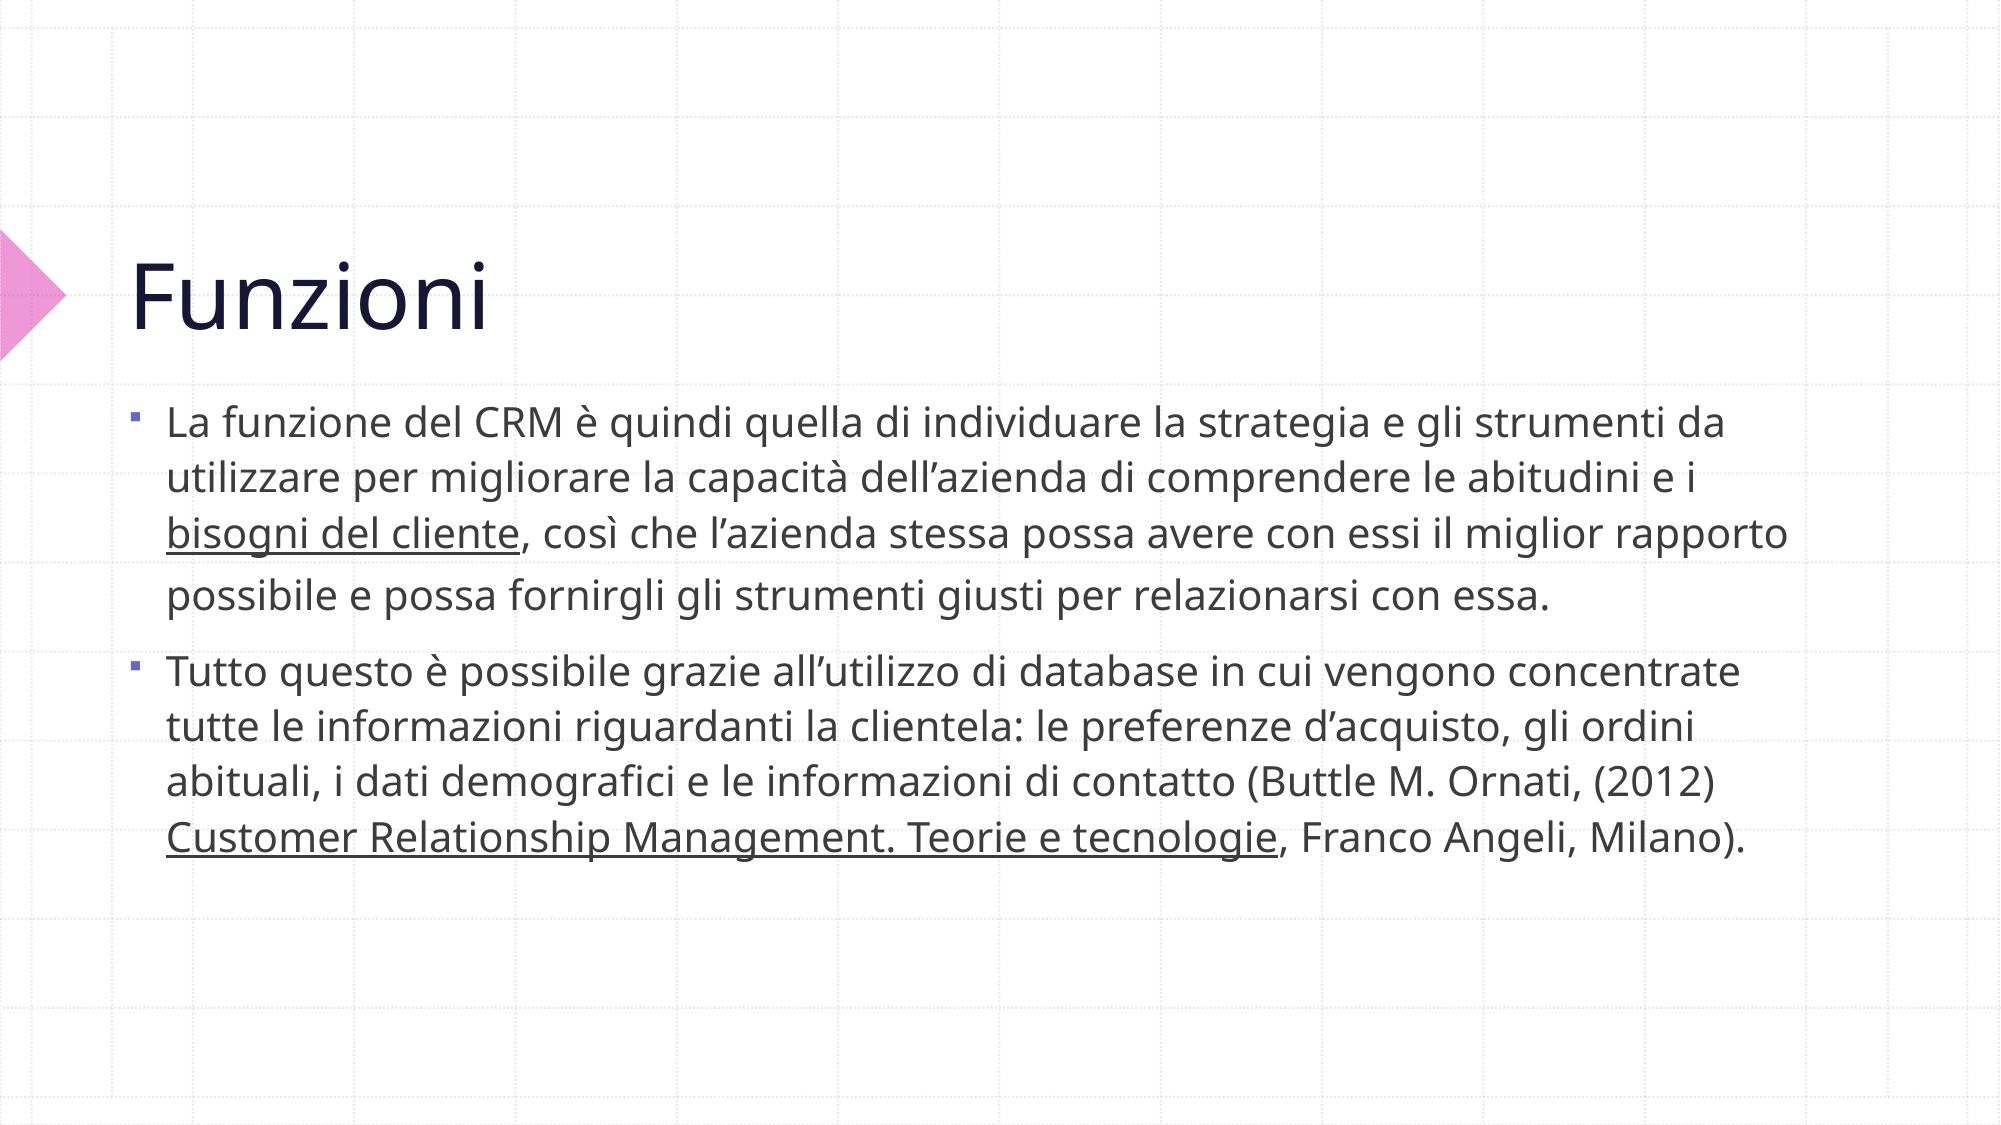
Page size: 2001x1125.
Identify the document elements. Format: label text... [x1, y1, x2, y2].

title Funzioni [113, 119, 1808, 356]
list La funzione del CRM è quindi quella di individuare la strategia e gli strumenti da utilizzare per migliorare la capacità dell’azienda di comprendere le abitudini e i bisogni del cliente, così che l’azienda stessa possa avere con essi il miglior rapporto possibile e possa fornirgli gli strumenti giusti per relazionarsi con essa. Tutto questo è possibile grazie all’utilizzo di database in cui vengono concentrate tutte le informazioni riguardanti la clientela: le preferenze d’acquisto, gli ordini abituali, i dati demografici e le informazioni di contatto (Buttle M. Ornati, (2012) Customer Relationship Management. Teorie e tecnologie, Franco Angeli, Milano). [113, 383, 1808, 969]
